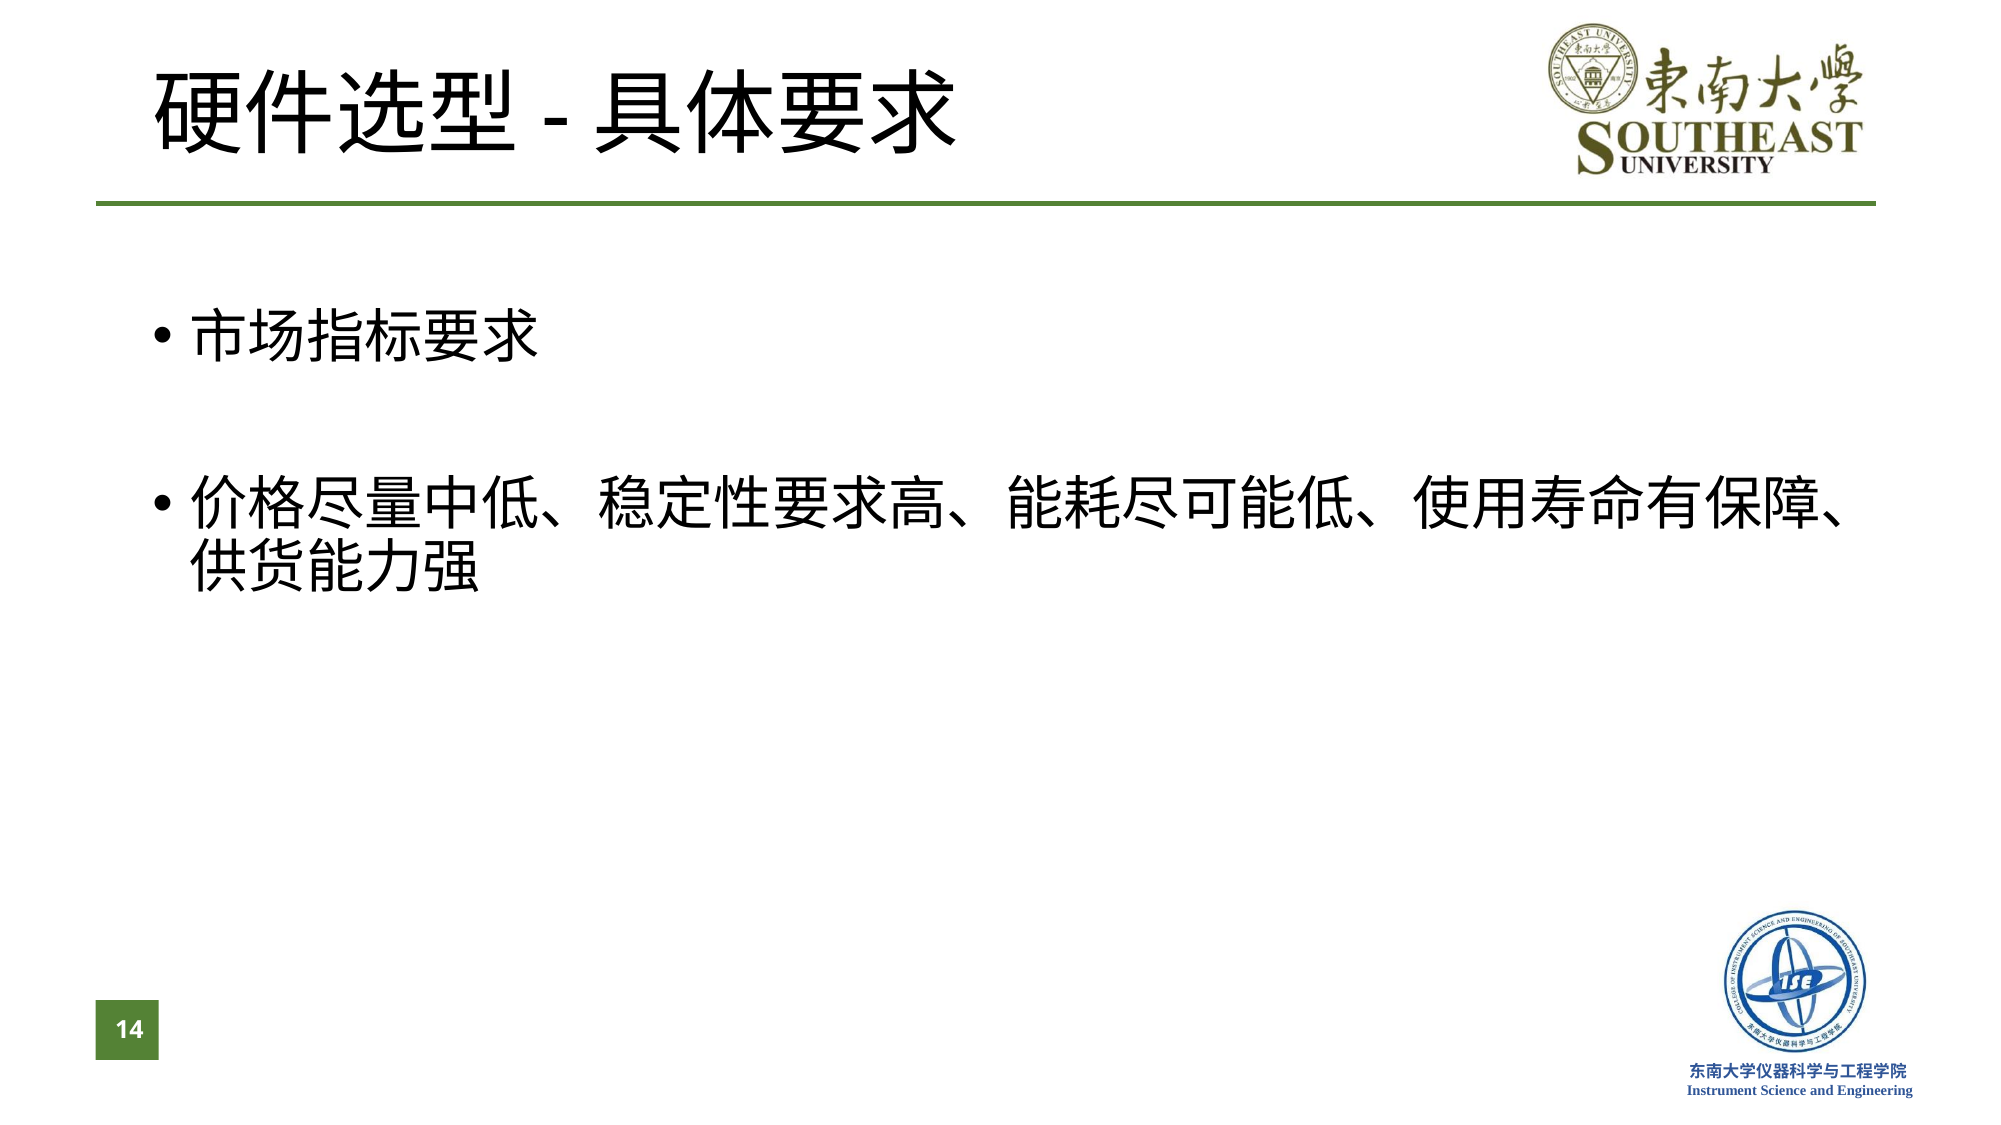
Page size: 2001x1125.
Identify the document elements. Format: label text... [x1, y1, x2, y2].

picture [1532, 9, 1876, 184]
picture [1698, 901, 1876, 1062]
slide_number 14 [95, 1000, 159, 1060]
title 硬件选型-具体要求 [137, 59, 1863, 278]
list 市场指标要求 价格尽量中低、稳定性要求高、能耗尽可能低、使用寿命有保障、供货能力强 [137, 299, 1863, 1014]
